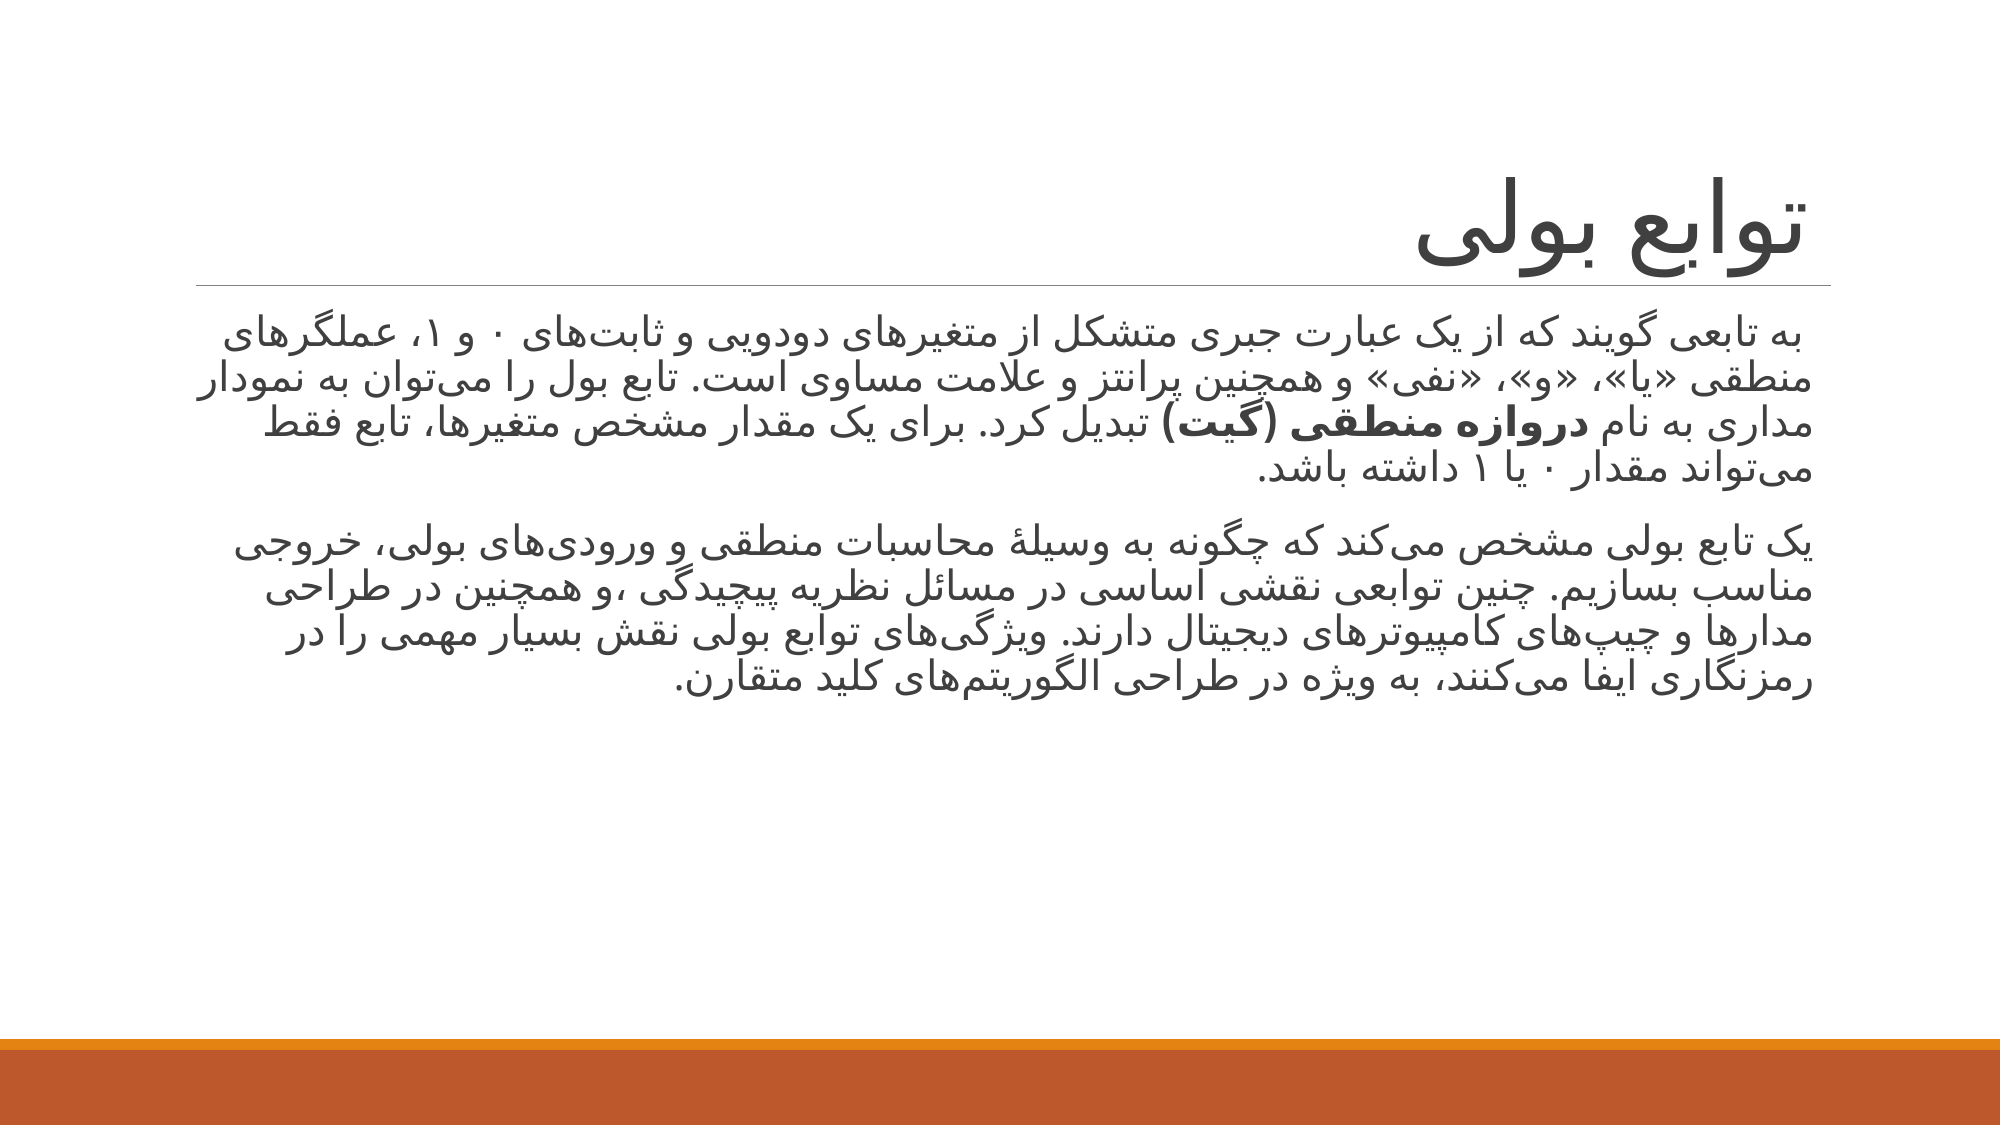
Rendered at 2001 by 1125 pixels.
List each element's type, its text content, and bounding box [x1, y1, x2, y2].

title توابع بولی [174, 43, 1825, 282]
list به تابعی گویند که از یک عبارت جبری متشکل از متغیرهای دودویی و ثابت‌های ۰ و ۱، عملگرهای منطقی «یا»، «و»، «نفی» و همچنین پرانتز و علامت مساوی است. تابع بول را می‌توان به نمودار مداری به نام دروازه منطقی (گیت) تبدیل کرد. برای یک مقدار مشخص متغیرها، تابع فقط می‌تواند مقدار ۰ یا ۱ داشته باشد. یک تابع بولی مشخص می‌کند که چگونه به وسیلهٔ محاسبات منطقی و ورودی‌های بولی، خروجی مناسب بسازیم. چنین توابعی نقشی اساسی در مسائل نظریه پیچیدگی ،و همچنین در طراحی مدارها و چیپ‌های کامپیوترهای دیجیتال دارند. ویژگی‌های توابع بولی نقش بسیار مهمی را در رمزنگاری ایفا می‌کنند، به ویژه در طراحی الگوریتم‌های کلید متقارن. [180, 302, 1830, 963]
